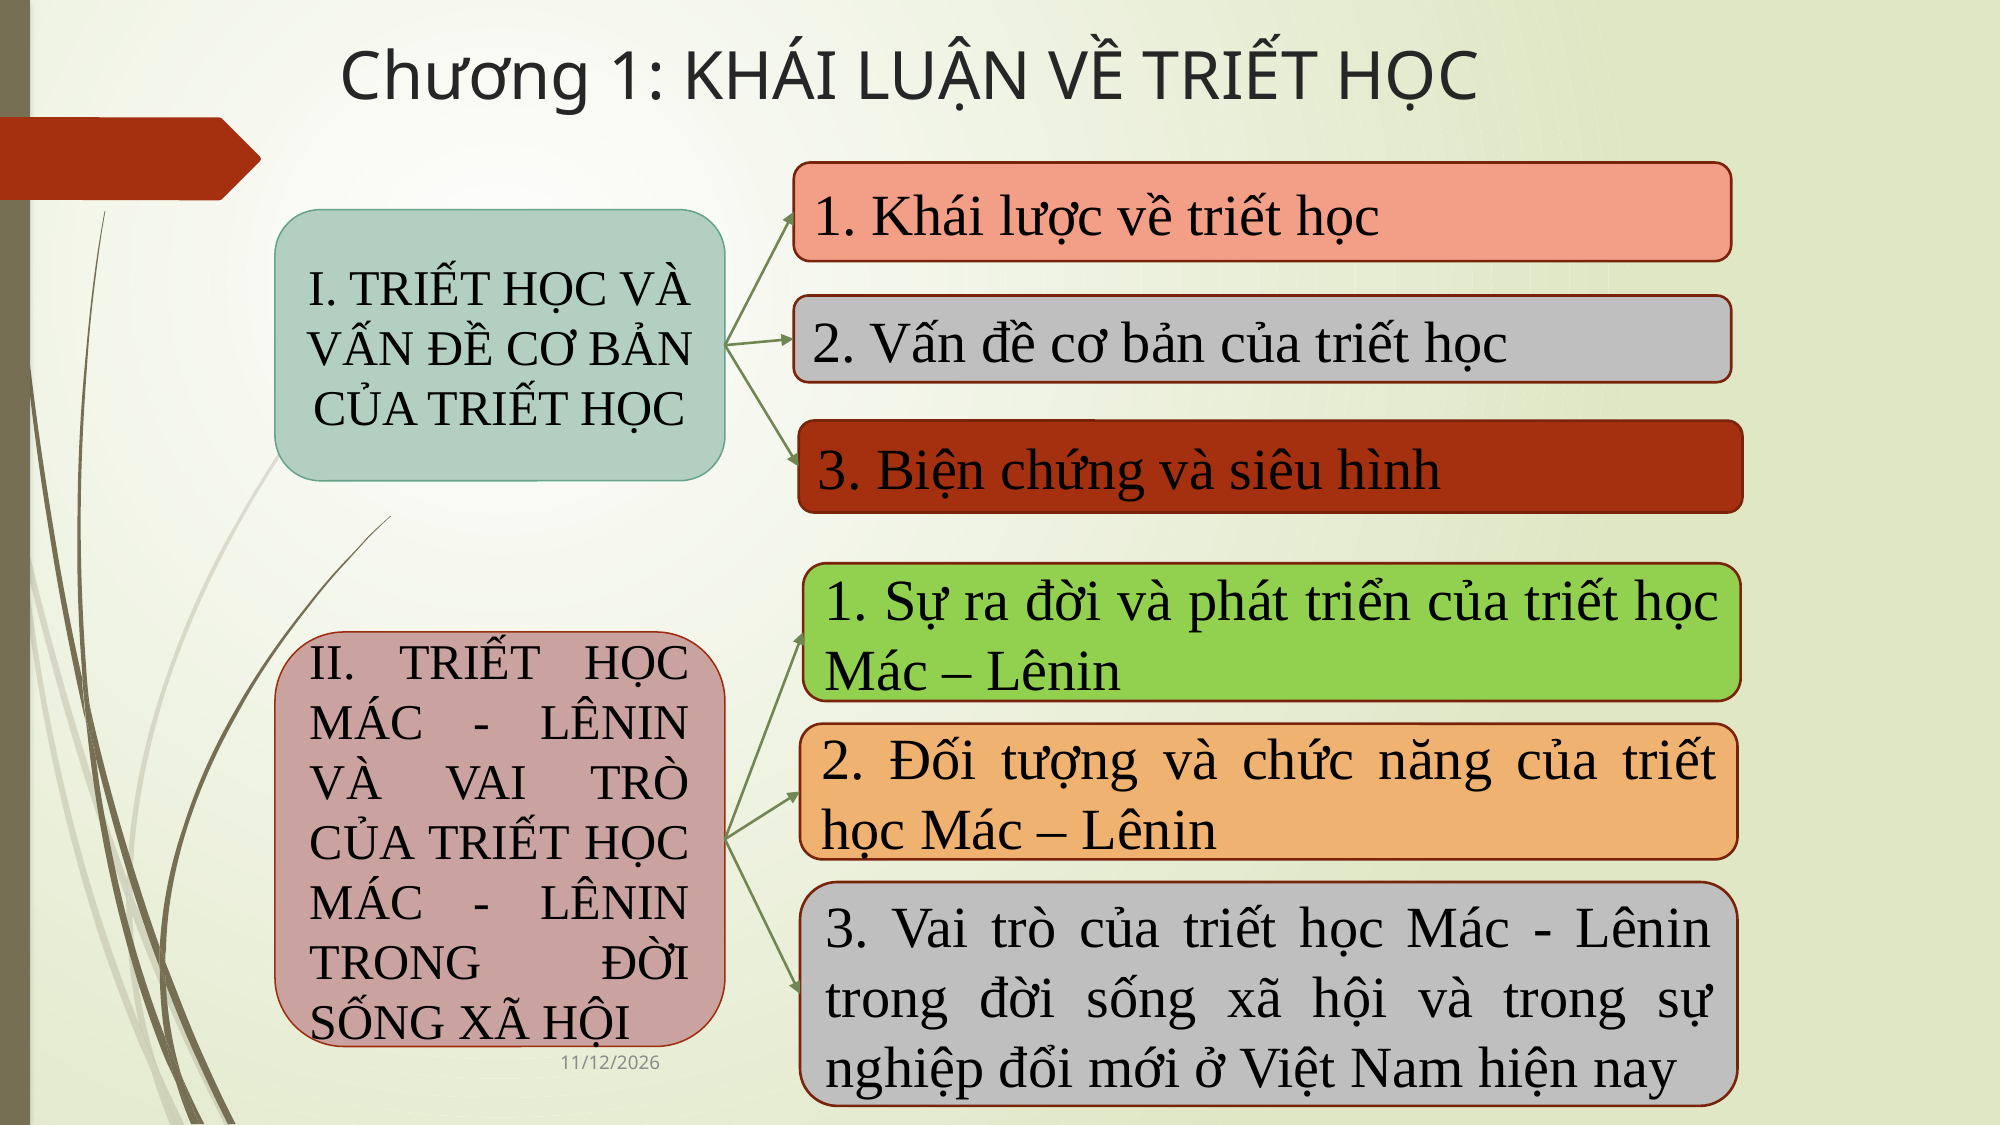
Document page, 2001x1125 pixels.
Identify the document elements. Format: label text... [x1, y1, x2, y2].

text_box 1. Khái lược về triết học [792, 161, 1733, 263]
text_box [724, 211, 794, 338]
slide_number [324, 1045, 675, 1103]
text_box 2. Vấn đề cơ bản của triết học [798, 294, 1733, 384]
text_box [724, 338, 794, 344]
text_box II. TRIẾT HỌC MÁC - LÊNIN VÀ VAI TRÒ CỦA TRIẾT HỌC MÁC - LÊNIN TRONG ĐỜI SỐNG XÃ HỘI [274, 631, 722, 1048]
text_box 3. Biện chứng và siêu hình [797, 419, 1744, 514]
text_box 2. Đối tượng và chức năng của triết học Mác – Lênin [804, 722, 1739, 861]
text_box 3. Vai trò của triết học Mác - Lênin trong đời sống xã hội và trong sự nghiệp đổi mới ở Việt Nam hiện nay [798, 880, 1739, 1108]
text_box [724, 344, 799, 467]
title Chương 1: KHÁI LUẬN VỀ TRIẾT HỌC [324, 24, 1675, 163]
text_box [724, 839, 801, 995]
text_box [724, 791, 801, 839]
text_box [724, 631, 804, 798]
text_box 1. Sự ra đời và phát triển của triết học Mác – Lênin [801, 561, 1742, 703]
text_box I. TRIẾT HỌC VÀ VẤN ĐỀ CƠ BẢN CỦA TRIẾT HỌC [274, 208, 719, 482]
